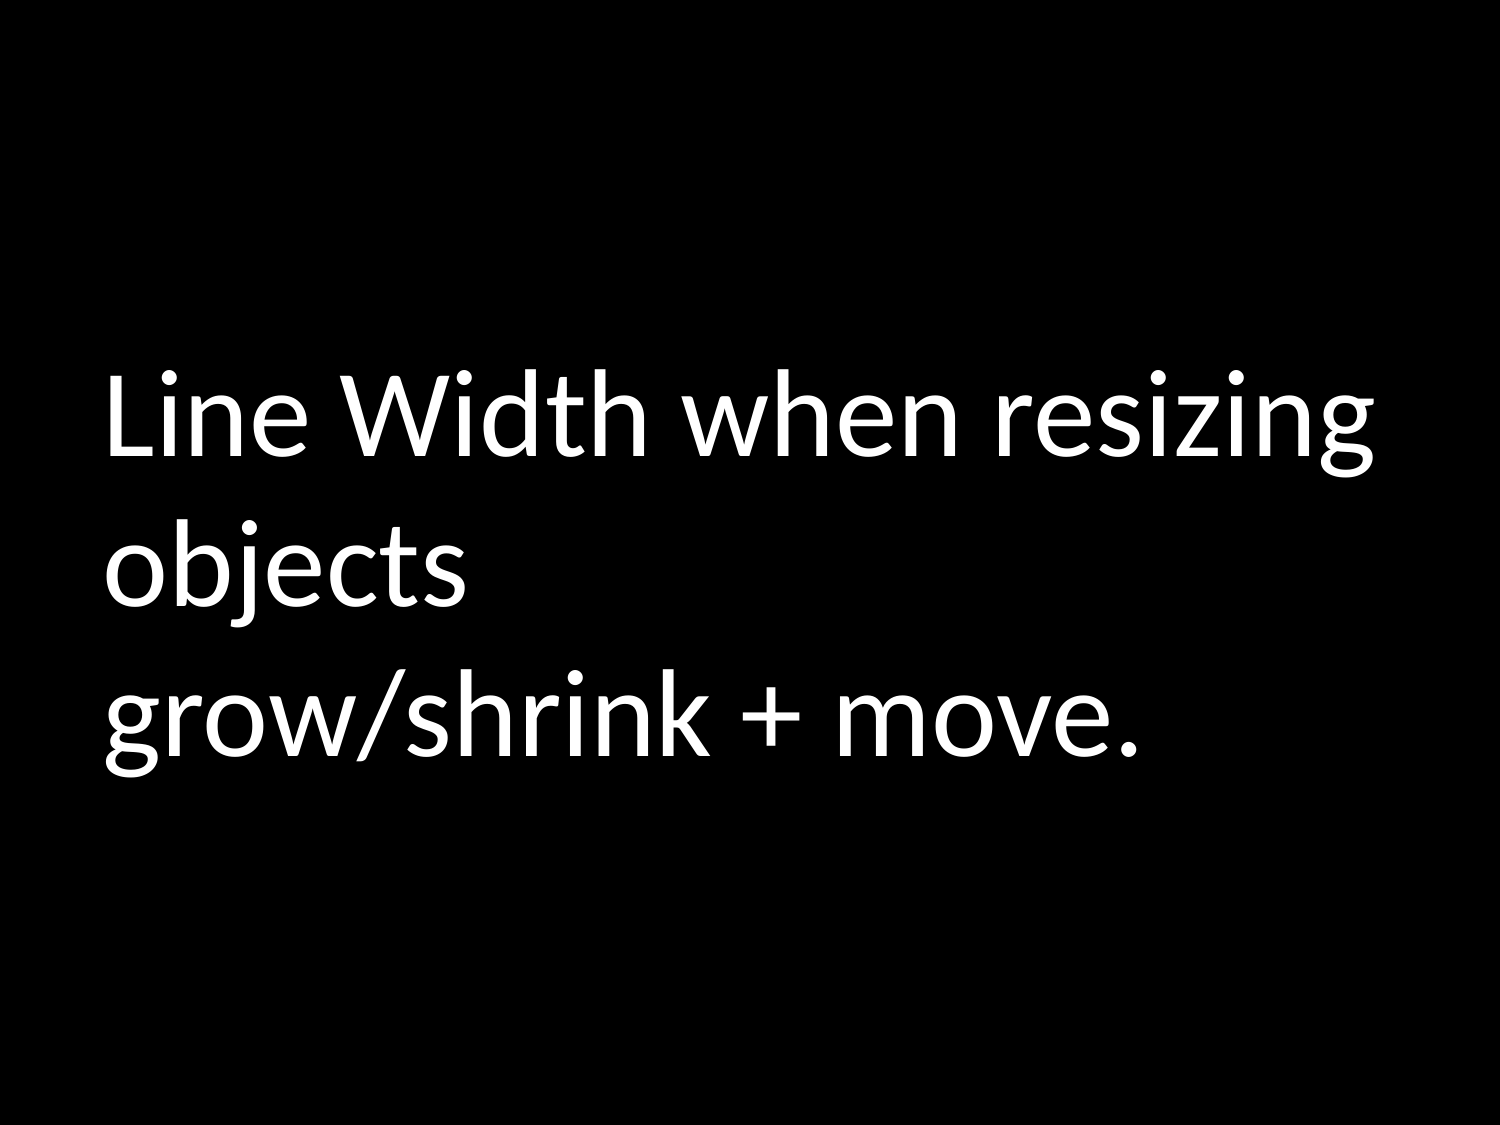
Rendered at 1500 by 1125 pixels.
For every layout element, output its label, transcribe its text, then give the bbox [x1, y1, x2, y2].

title Line Width when resizing objects grow/shrink + move. [87, 462, 1438, 650]
